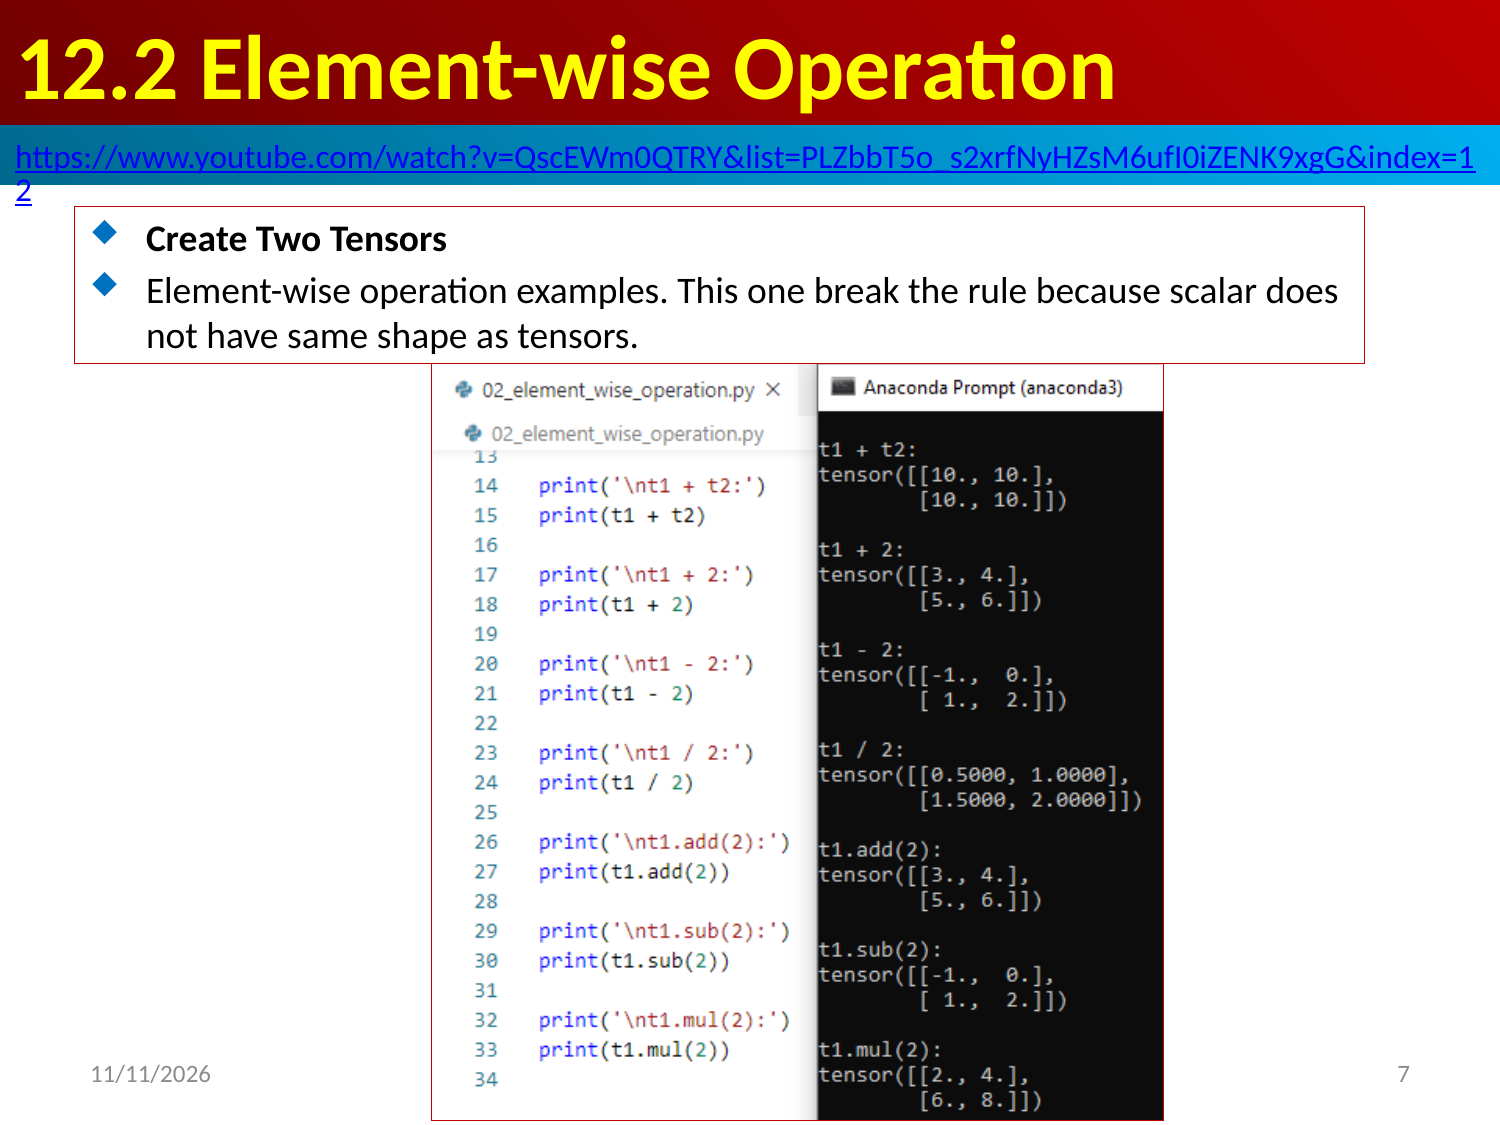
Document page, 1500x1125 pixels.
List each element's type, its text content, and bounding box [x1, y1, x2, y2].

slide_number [75, 1042, 425, 1103]
slide_number 7 [1168, 1042, 1425, 1103]
title 12.2 Element-wise Operation [0, 0, 1500, 125]
subtitle Create Two Tensors Element-wise operation examples. This one break the rule because scalar does not have same shape as tensors. [74, 206, 1365, 364]
picture [430, 362, 1165, 1122]
text_box https://www.youtube.com/watch?v=QscEWm0QTRY&list=PLZbbT5o_s2xrfNyHZsM6ufI0iZENK9xgG&index=12 [0, 125, 1500, 185]
